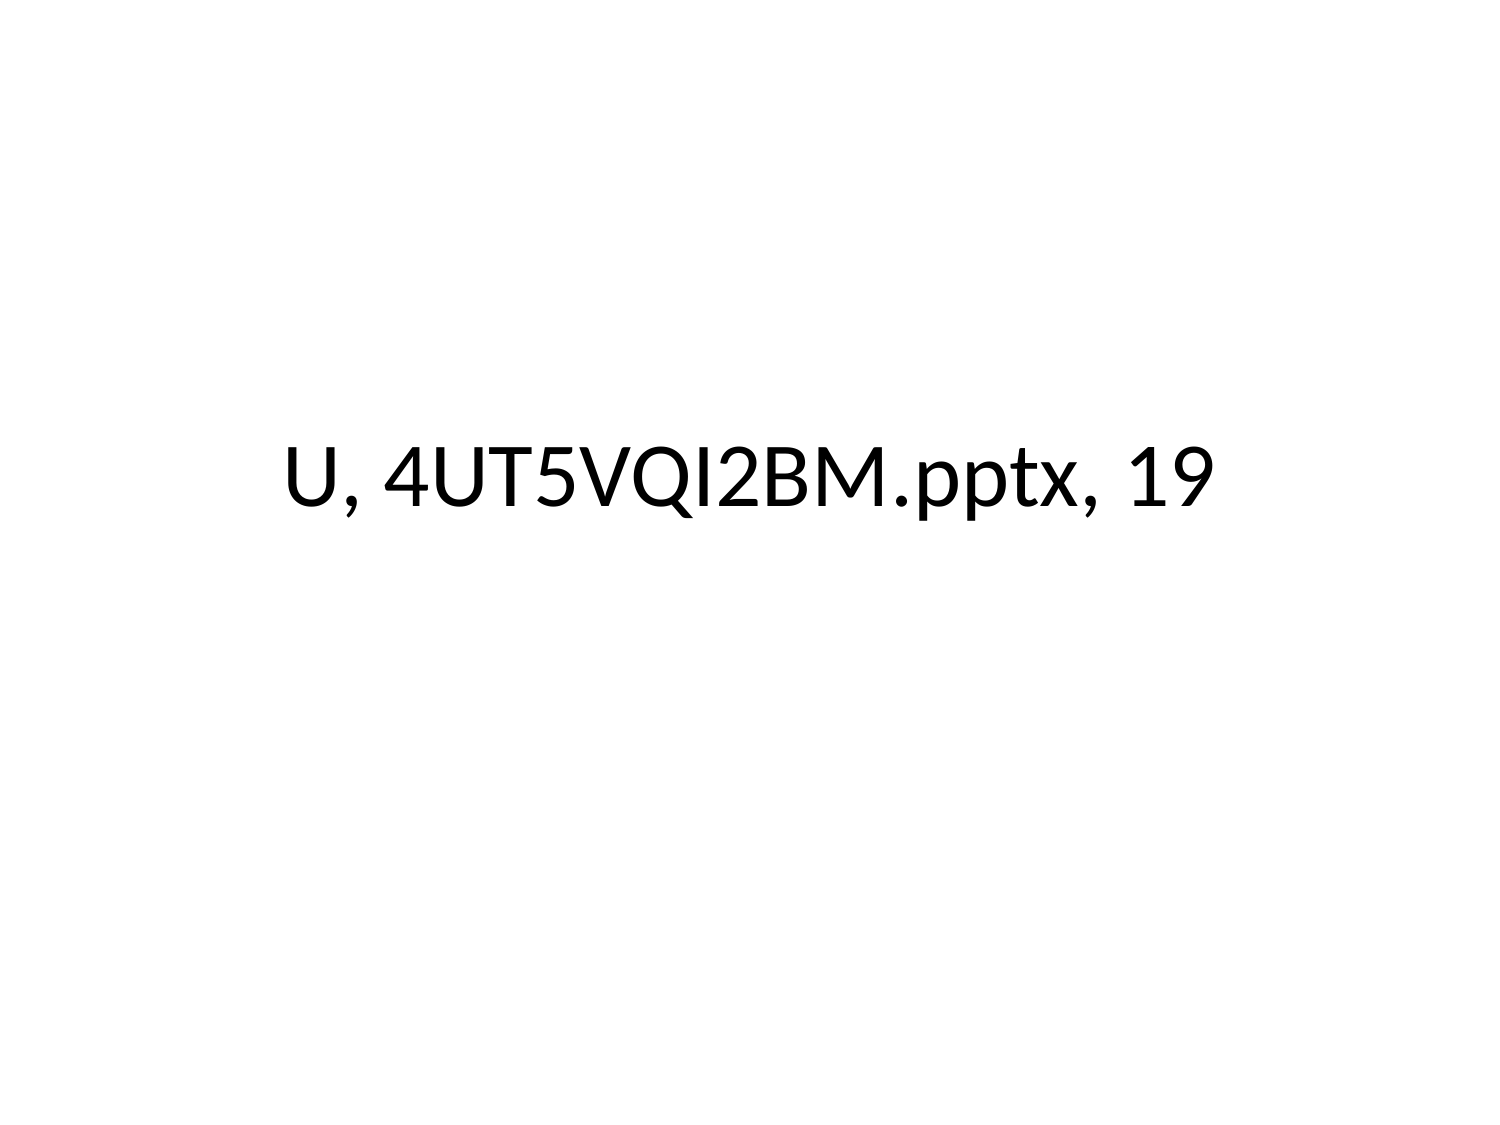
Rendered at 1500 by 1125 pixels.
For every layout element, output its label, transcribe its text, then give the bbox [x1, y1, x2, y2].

title U, 4UT5VQI2BM.pptx, 19 [112, 349, 1388, 591]
